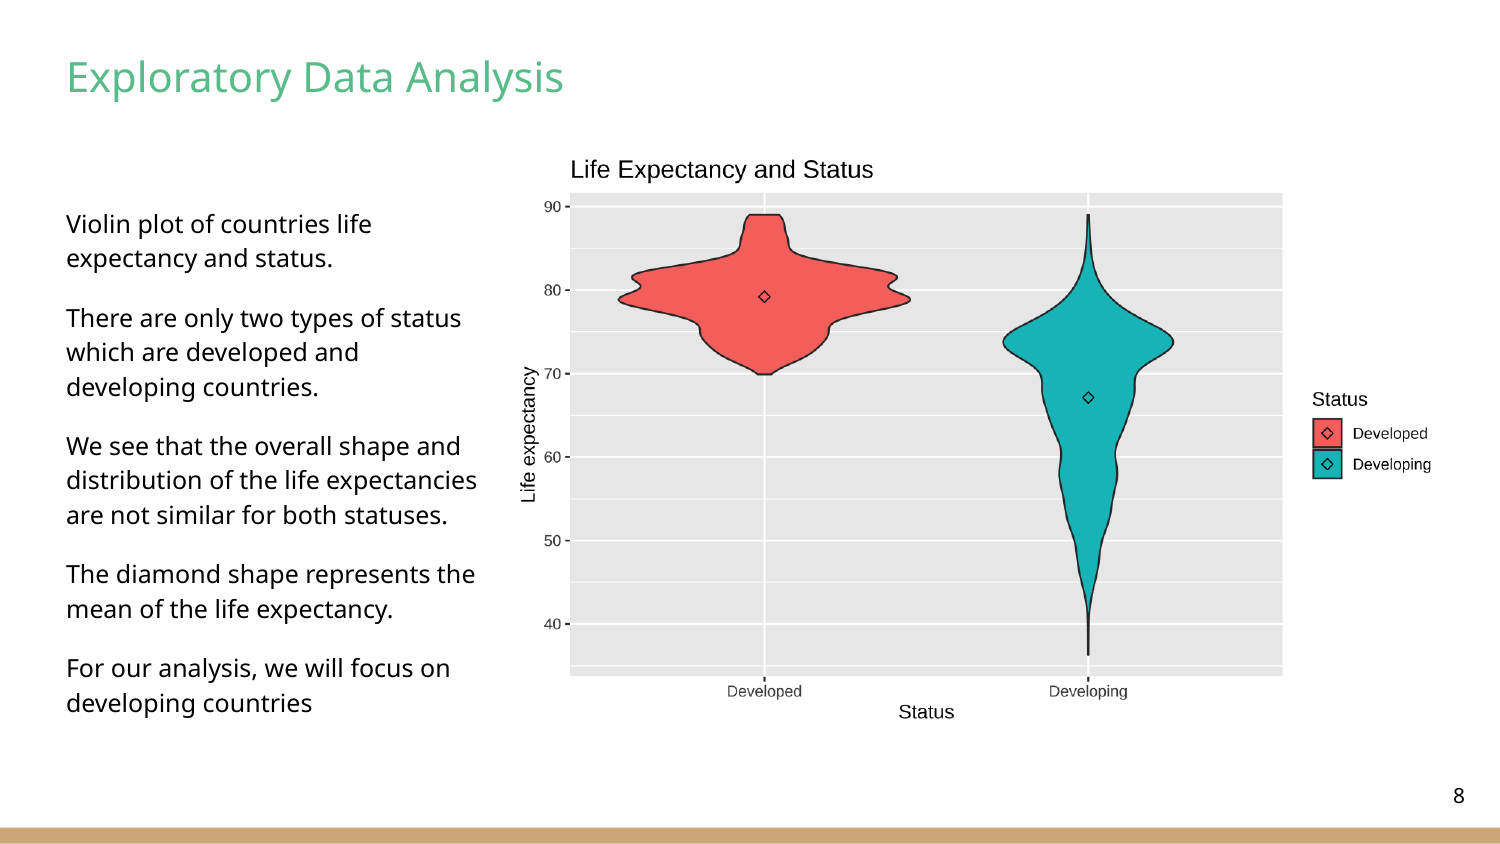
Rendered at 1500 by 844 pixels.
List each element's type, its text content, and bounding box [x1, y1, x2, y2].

title Exploratory Data Analysis [51, 51, 1449, 117]
slide_number ‹#› [1389, 764, 1480, 830]
picture [511, 151, 1451, 732]
list Violin plot of countries life expectancy and status. There are only two types of status which are developed and developing countries. We see that the overall shape and distribution of the life expectancies are not similar for both statuses. The diamond shape represents the mean of the life expectancy. For our analysis, we will focus on developing countries [51, 189, 512, 750]
